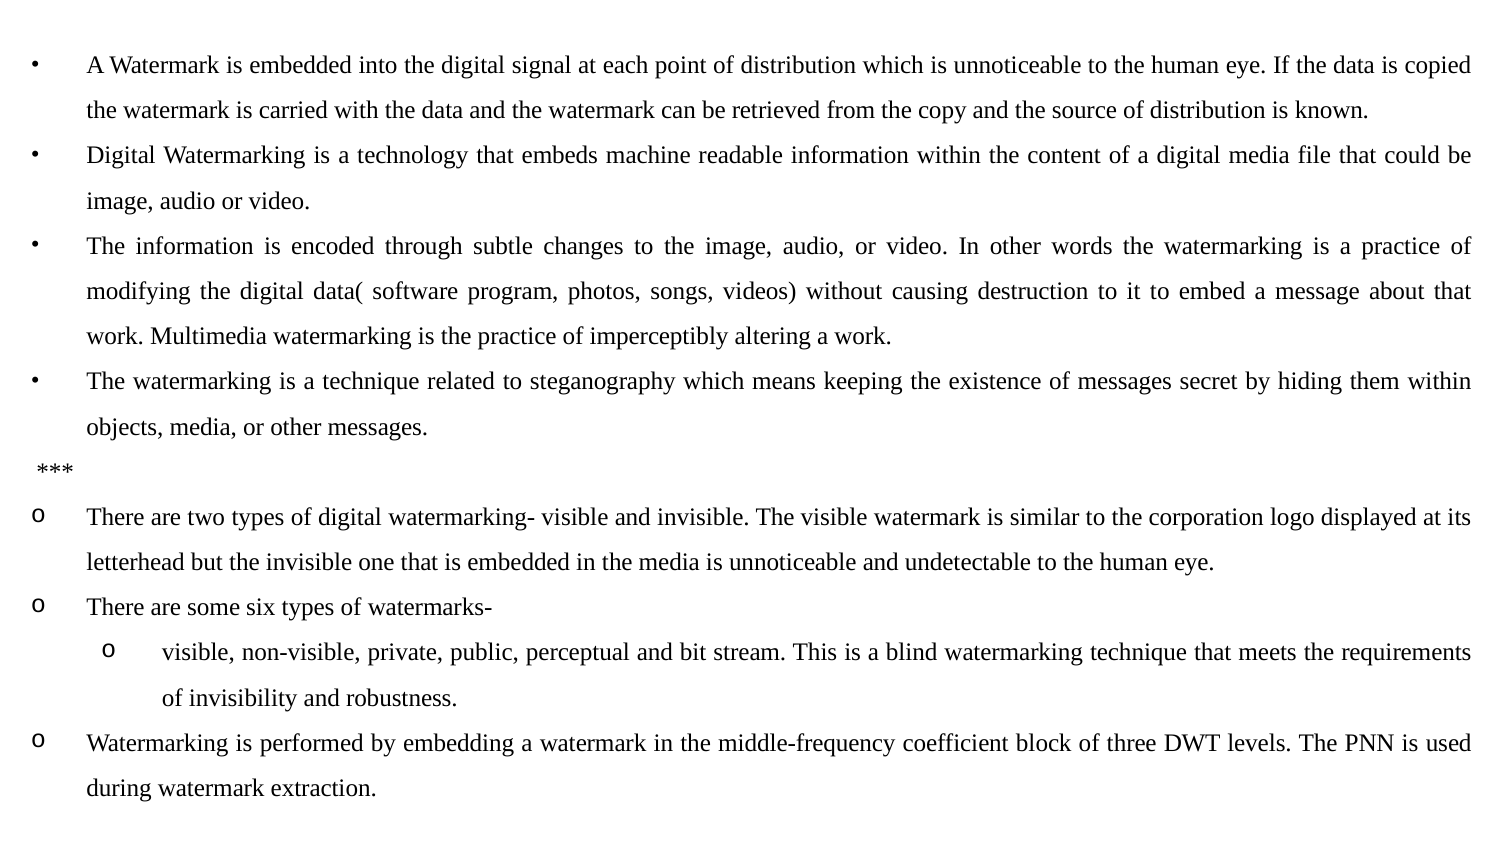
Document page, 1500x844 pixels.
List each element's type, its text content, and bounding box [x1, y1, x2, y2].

list A Watermark is embedded into the digital signal at each point of distribution which is unnoticeable to the human eye. If the data is copied the watermark is carried with the data and the watermark can be retrieved from the copy and the source of distribution is known. Digital Watermarking is a technology that embeds machine readable information within the content of a digital media file that could be image, audio or video. The information is encoded through subtle changes to the image, audio, or video. In other words the watermarking is a practice of modifying the digital data( software program, photos, songs, videos) without causing destruction to it to embed a message about that work. Multimedia watermarking is the practice of imperceptibly altering a work. The watermarking is a technique related to steganography which means keeping the existence of messages secret by hiding them within objects, media, or other messages. *** There are two types of digital watermarking- visible and invisible. The visible watermark is similar to the corporation logo displayed at its letterhead but the invisible one that is embedded in the media is unnoticeable and undetectable to the human eye. There are some six types of watermarks- visible, non-visible, private, public, perceptual and bit stream. This is a blind watermarking technique that meets the requirements of invisibility and robustness. Watermarking is performed by embedding a watermark in the middle-frequency coefficient block of three DWT levels. The PNN is used during watermark extraction. [0, 0, 1483, 844]
